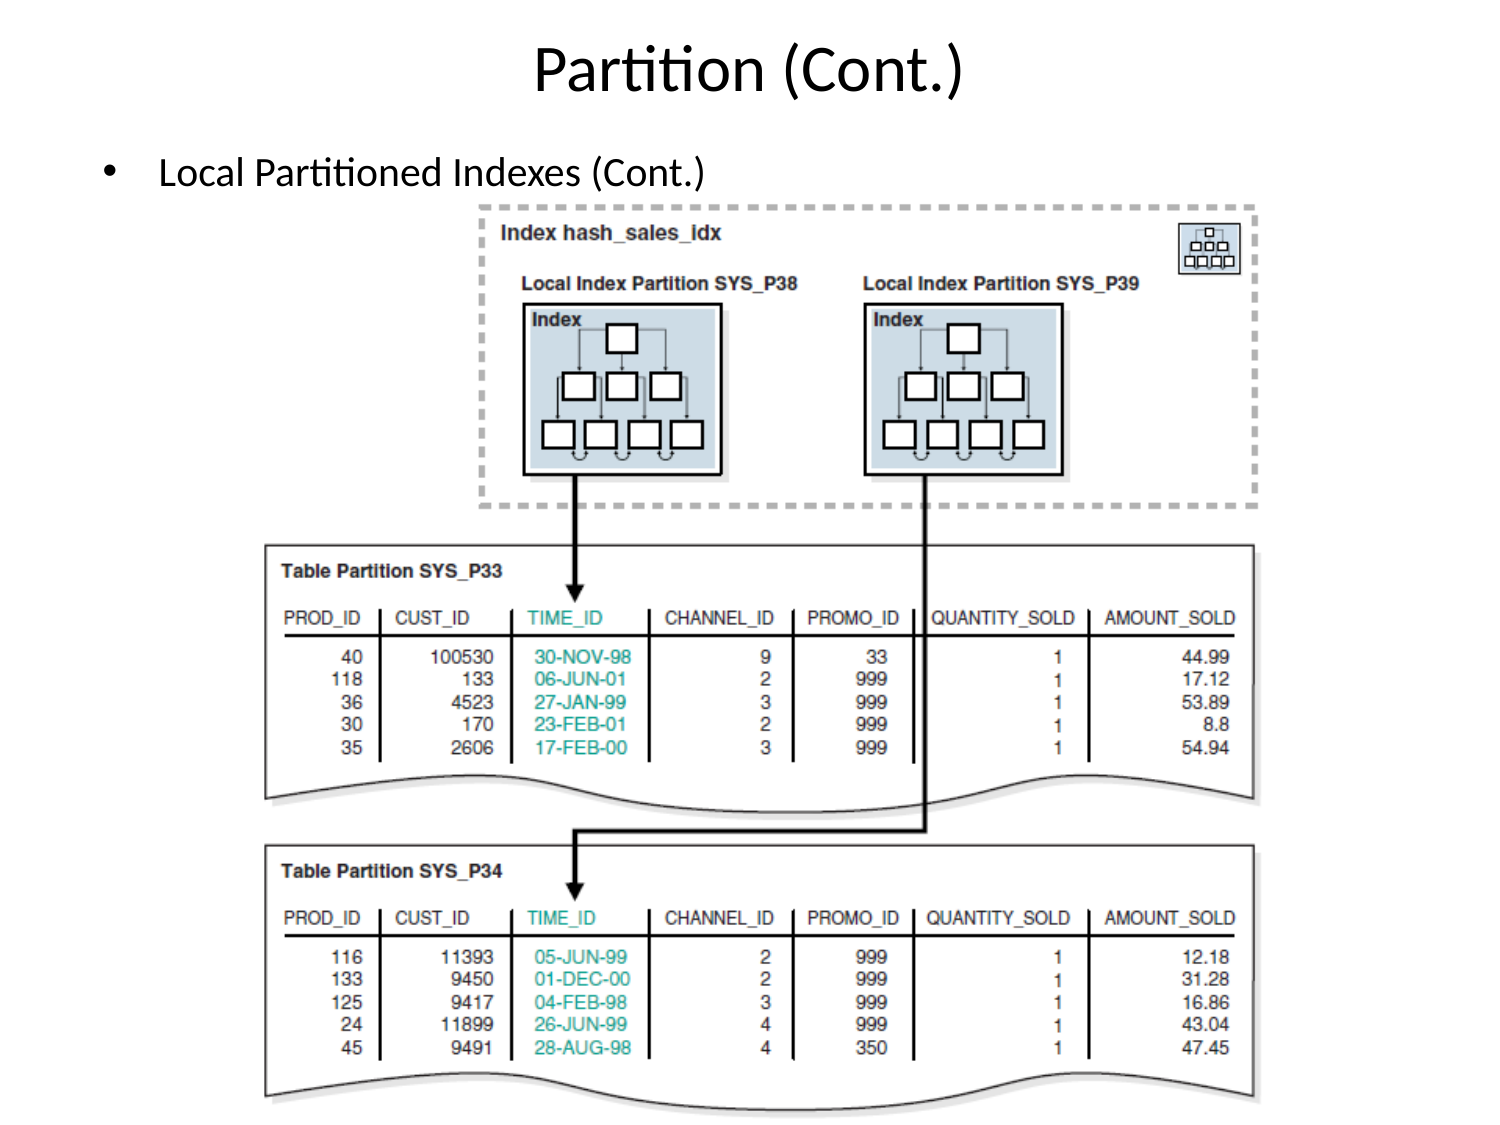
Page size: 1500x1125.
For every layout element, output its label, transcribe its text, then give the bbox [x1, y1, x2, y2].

list Local Partitioned Indexes (Cont.) [87, 137, 1438, 213]
title Partition (Cont.) [75, 0, 1425, 130]
picture [249, 191, 1277, 1125]
